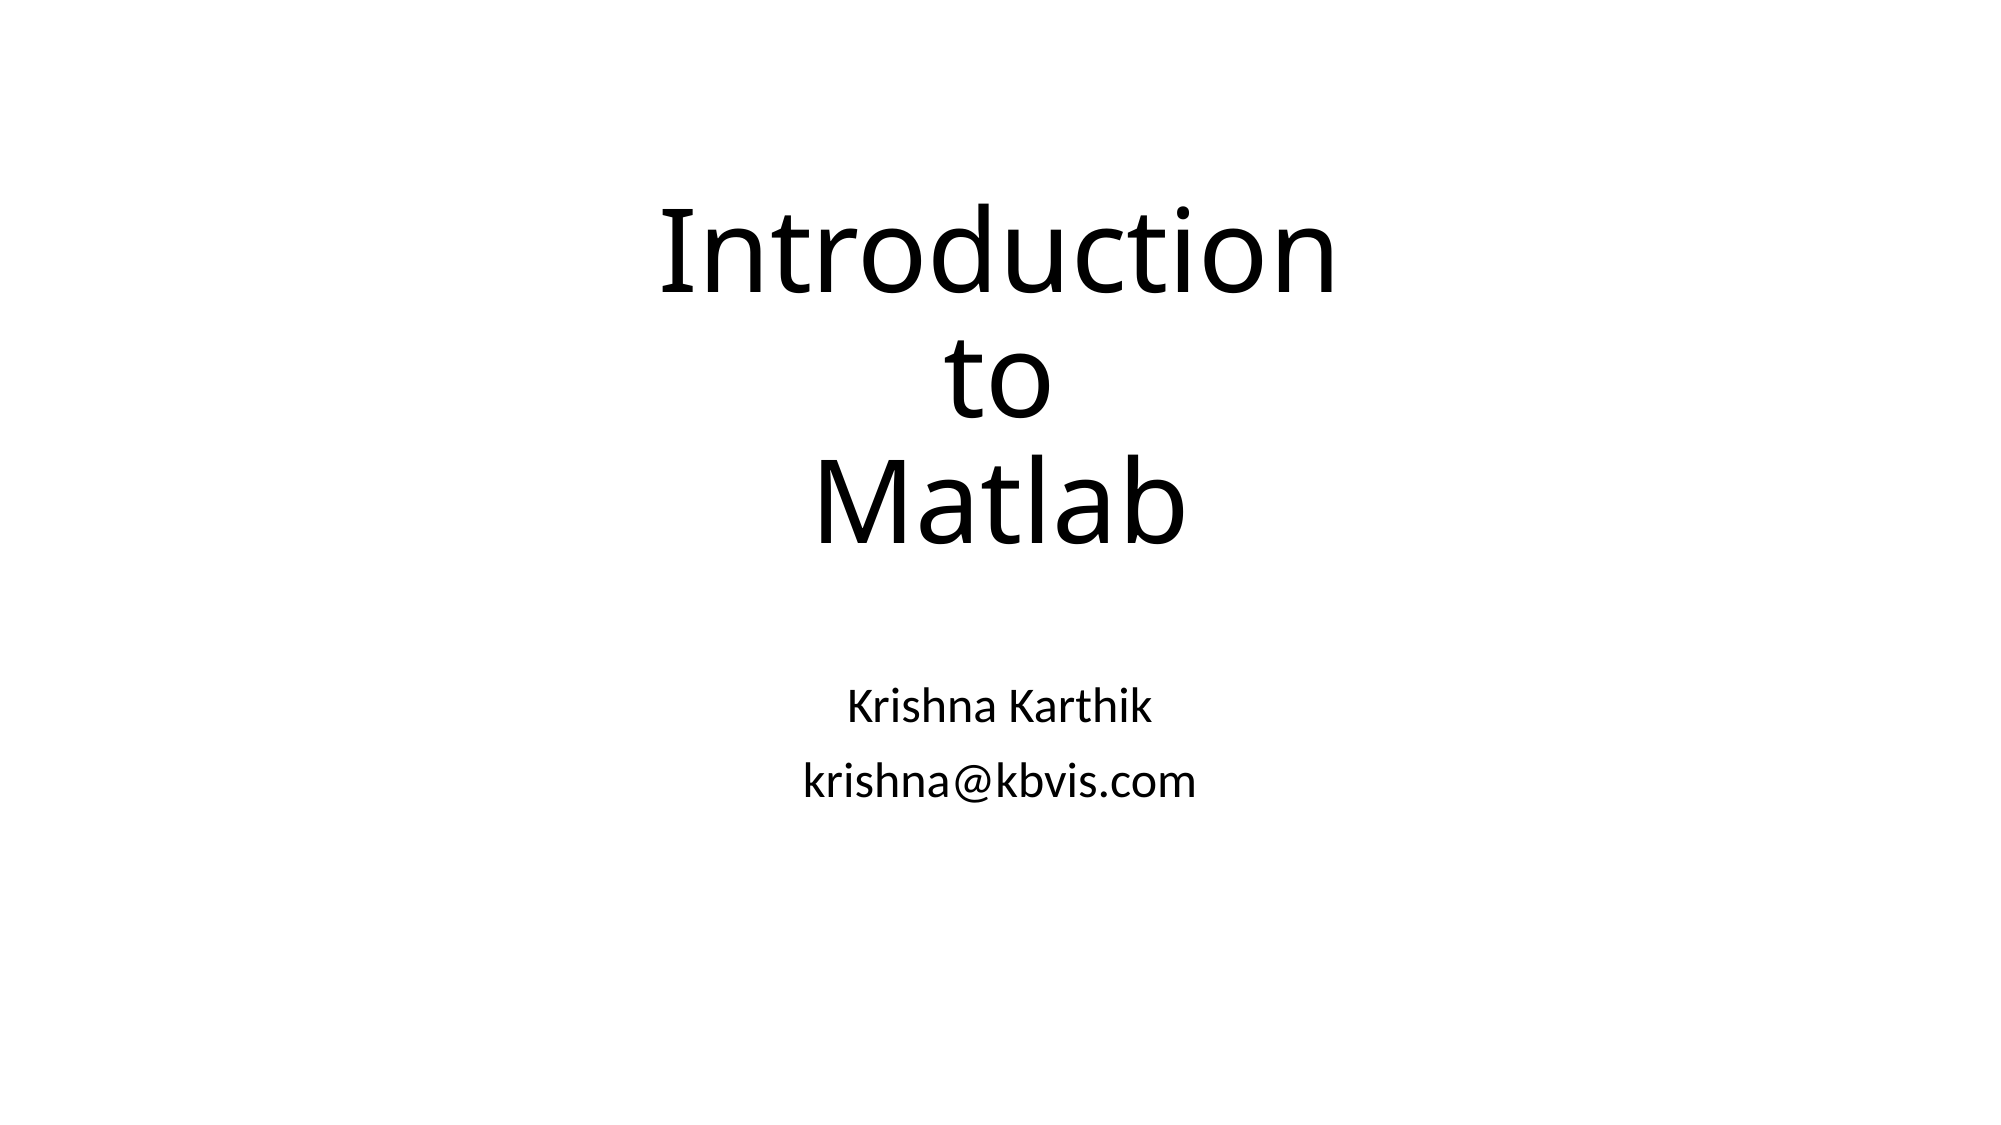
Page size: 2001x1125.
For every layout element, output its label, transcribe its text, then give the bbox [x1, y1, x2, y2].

title Introduction to Matlab [249, 184, 1750, 576]
subtitle Krishna Karthik krishna@kbvis.com [249, 590, 1750, 863]
